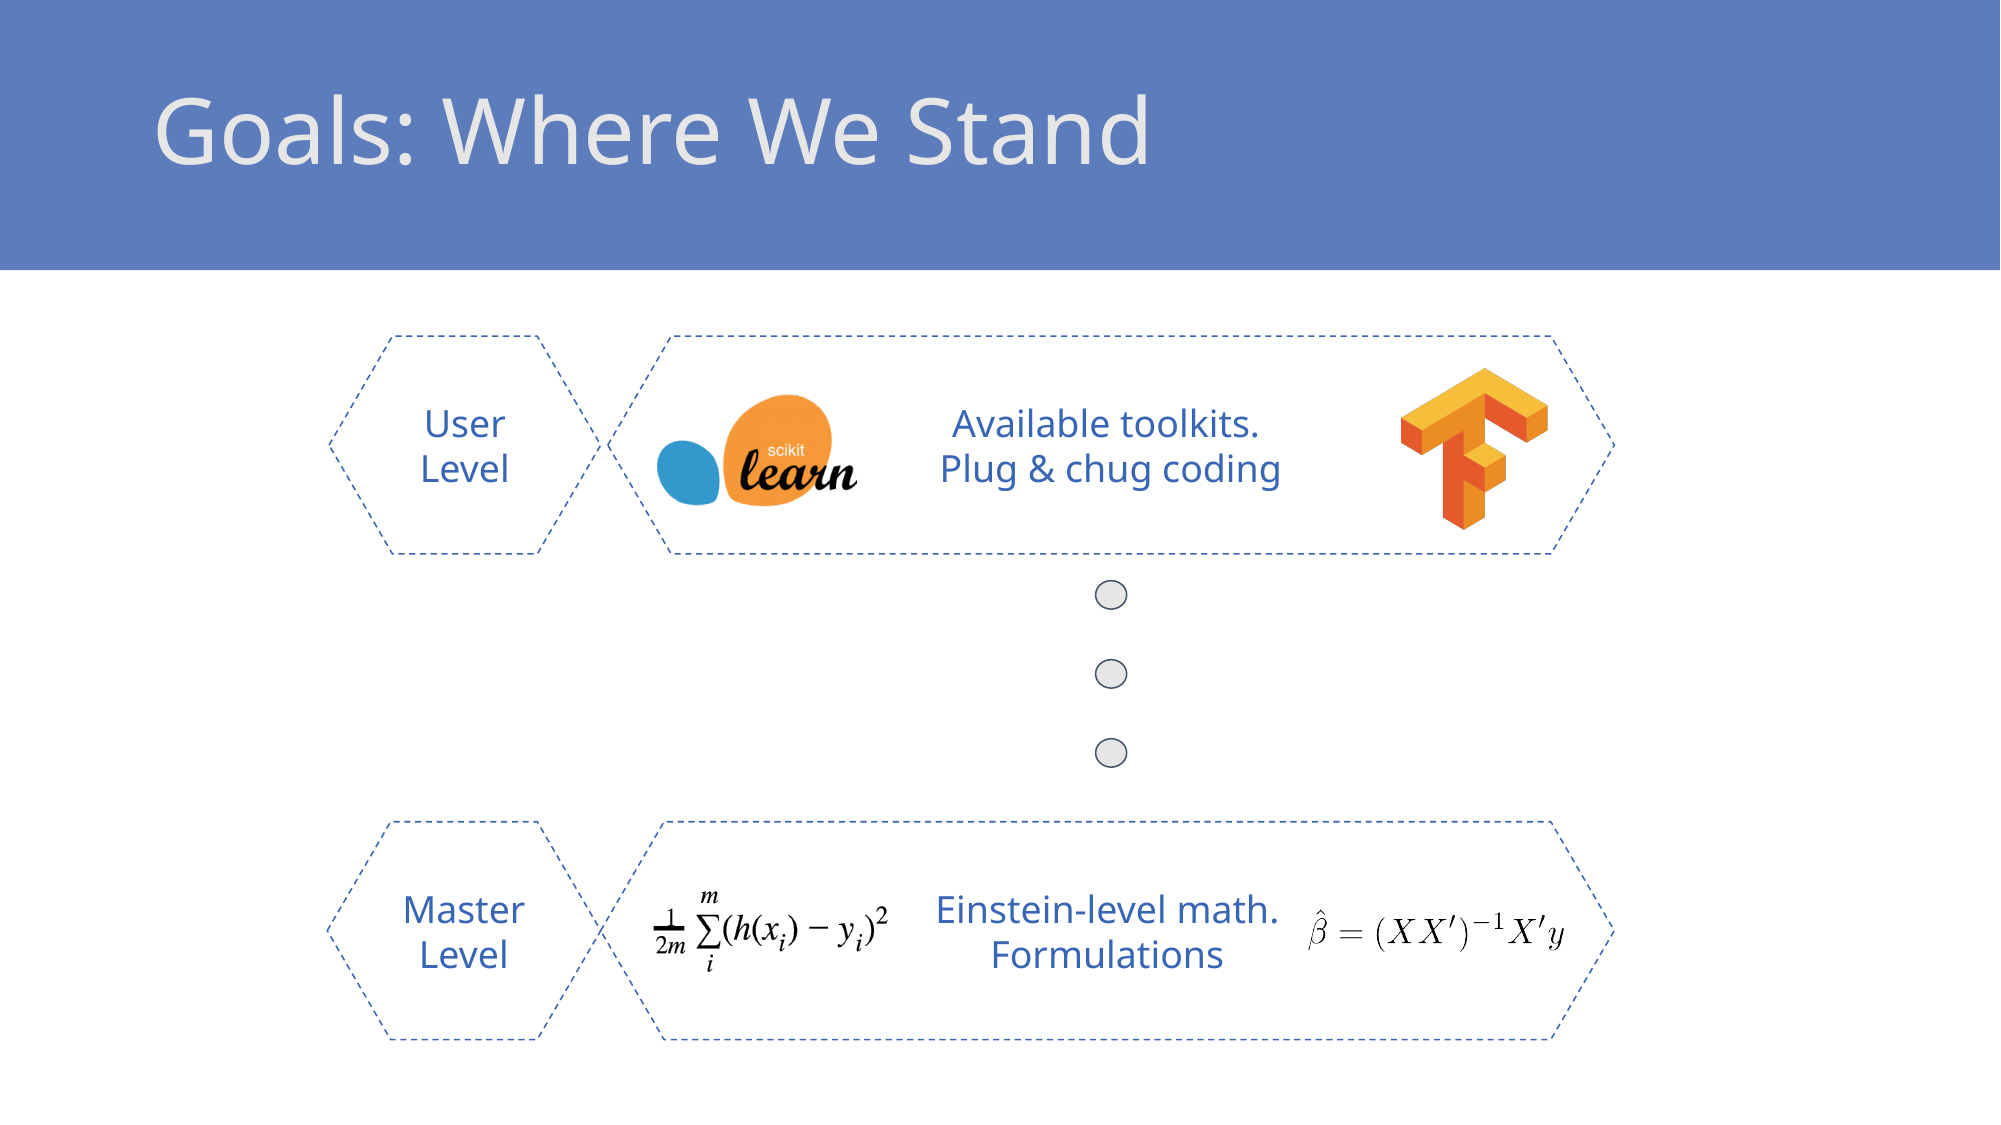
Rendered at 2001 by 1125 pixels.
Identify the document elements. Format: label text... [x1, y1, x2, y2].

picture [1308, 909, 1564, 952]
picture [1401, 368, 1548, 530]
text_box Einstein-level math. Formulations [600, 821, 1615, 1040]
text_box Available toolkits. Plug & chug coding [607, 369, 652, 522]
text_box Available toolkits. Plug & chug coding [660, 336, 1615, 554]
title Goals: Where We Stand [137, 26, 1830, 244]
text_box [1095, 738, 1127, 768]
picture [650, 887, 893, 976]
text_box Master Level [327, 821, 601, 1040]
text_box [1095, 659, 1127, 689]
text_box [1095, 580, 1127, 610]
picture [657, 357, 857, 562]
text_box User Level [329, 336, 601, 554]
